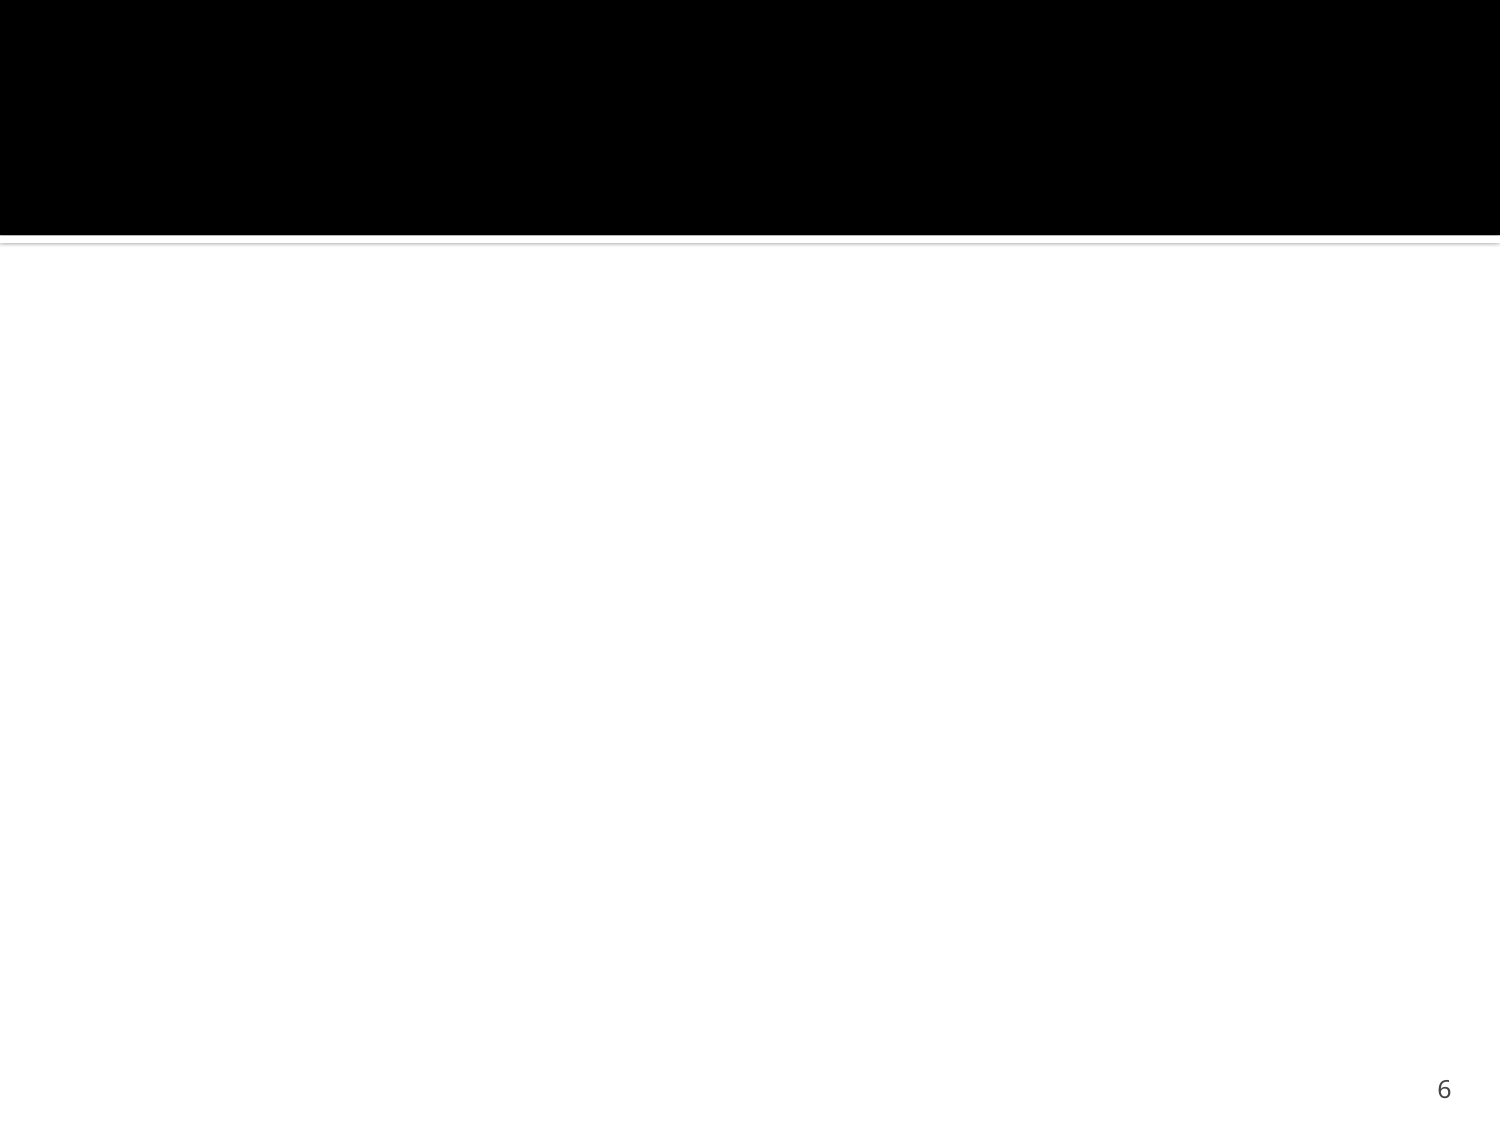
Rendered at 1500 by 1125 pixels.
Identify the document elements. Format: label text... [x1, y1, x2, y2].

slide_number 6 [1345, 1062, 1467, 1108]
